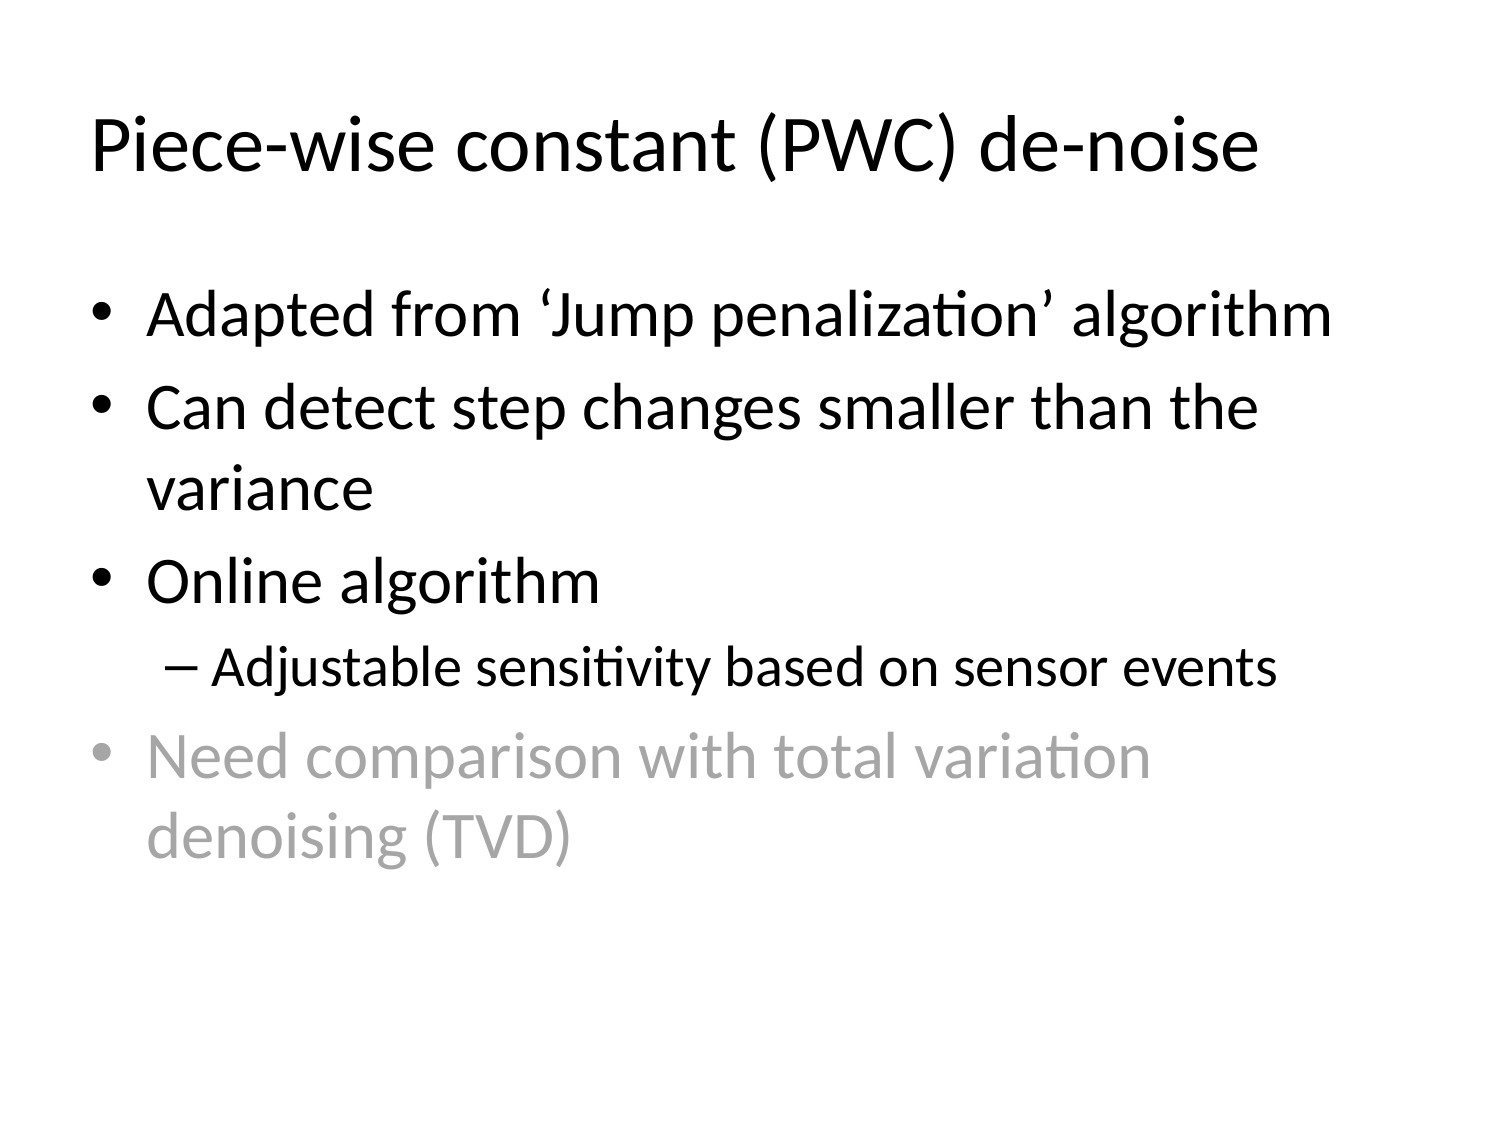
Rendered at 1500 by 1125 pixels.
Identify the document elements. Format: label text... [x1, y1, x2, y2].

list Adapted from ‘Jump penalization’ algorithm Can detect step changes smaller than the variance Online algorithm Adjustable sensitivity based on sensor events Need comparison with total variation denoising (TVD) [75, 262, 1425, 1005]
title Piece-wise constant (PWC) de-noise [75, 45, 1425, 233]
